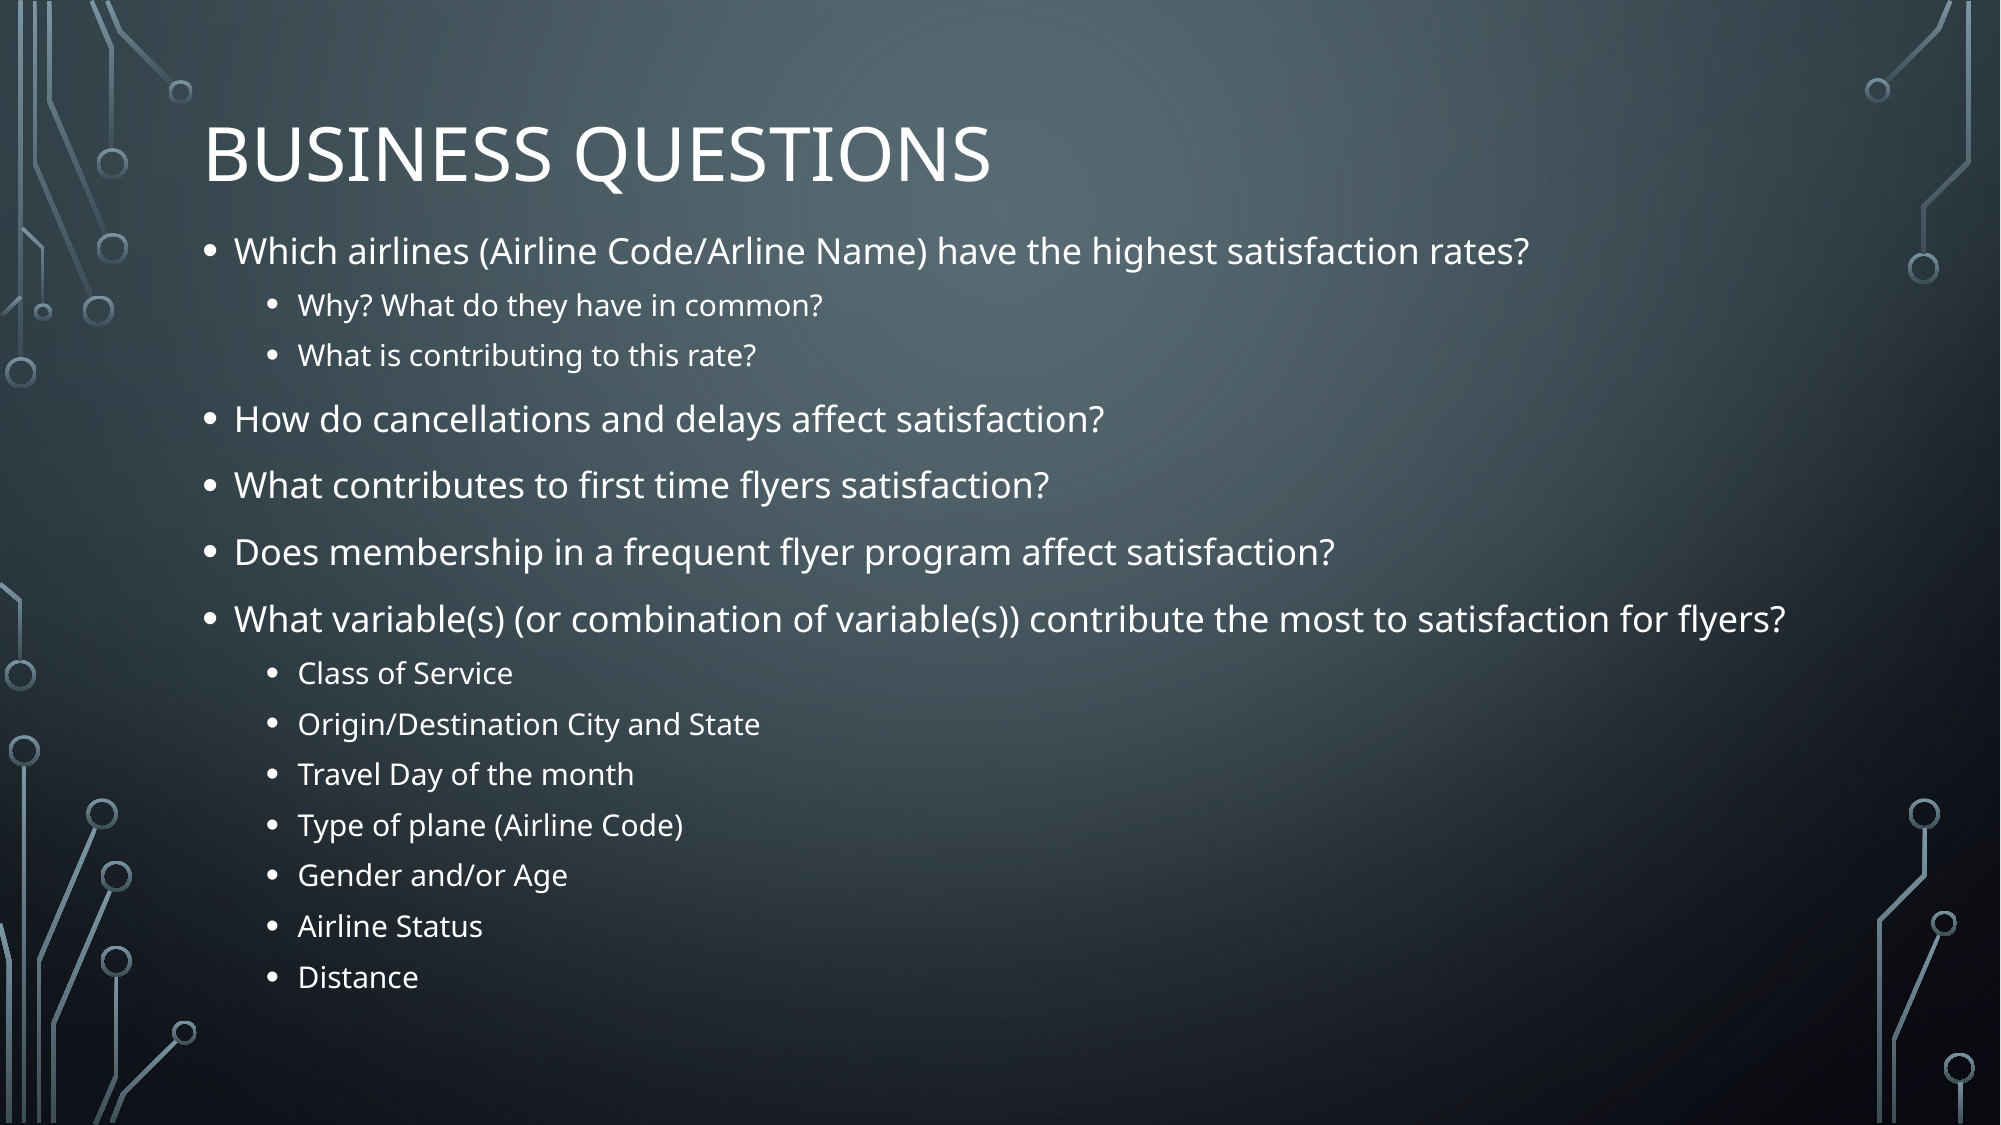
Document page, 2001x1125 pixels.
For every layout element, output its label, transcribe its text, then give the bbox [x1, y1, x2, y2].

title Business Questions [187, 101, 1813, 212]
list Which airlines (Airline Code/Arline Name) have the highest satisfaction rates? Why? What do they have in common? What is contributing to this rate? How do cancellations and delays affect satisfaction? What contributes to first time flyers satisfaction? Does membership in a frequent flyer program affect satisfaction? What variable(s) (or combination of variable(s)) contribute the most to satisfaction for flyers? Class of Service Origin/Destination City and State Travel Day of the month Type of plane (Airline Code) Gender and/or Age Airline Status Distance [187, 212, 1813, 1061]
